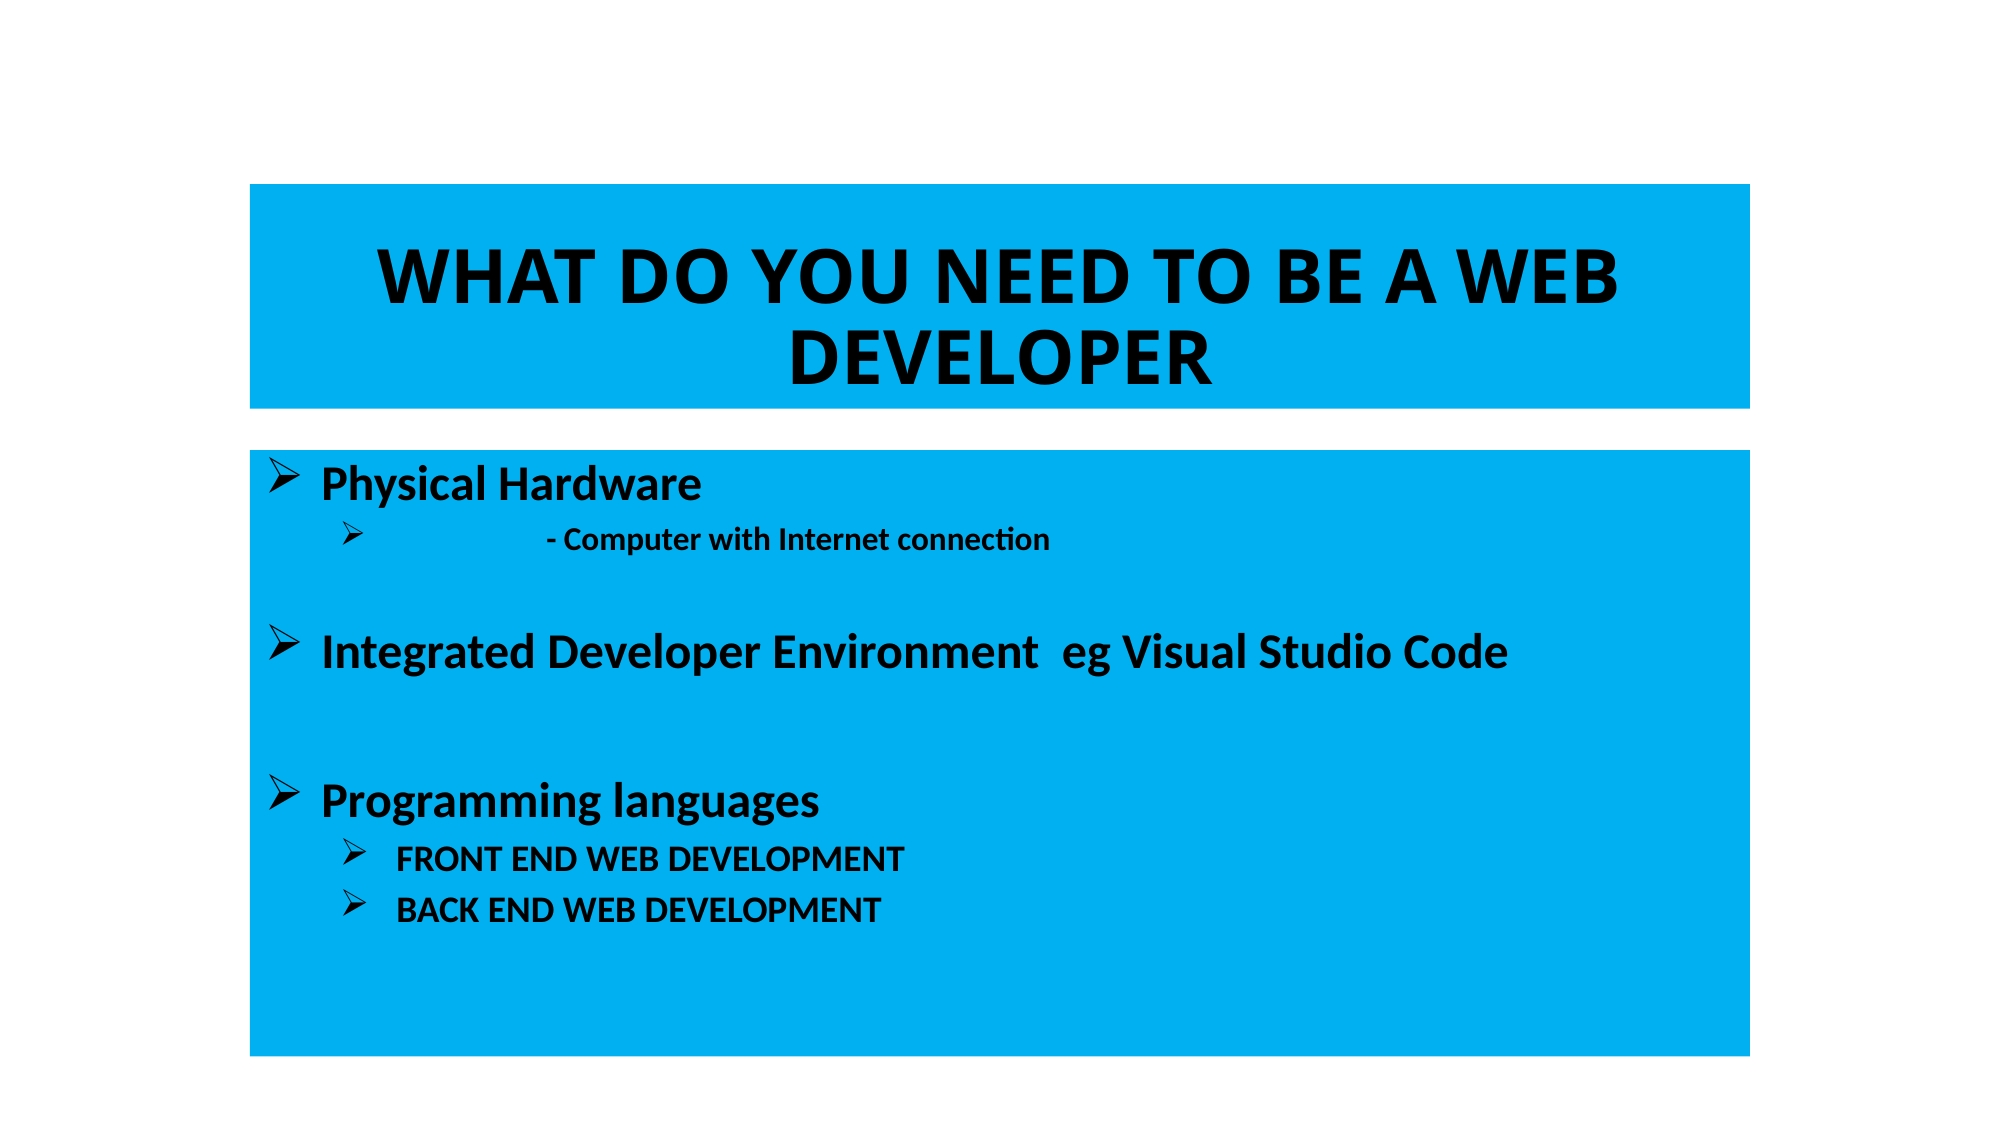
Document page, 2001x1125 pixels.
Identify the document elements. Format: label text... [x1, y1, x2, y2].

title WHAT DO YOU NEED TO BE A WEB DEVELOPER [249, 184, 1750, 409]
subtitle Physical Hardware - Computer with Internet connection Integrated Developer Environment eg Visual Studio Code Programming languages FRONT END WEB DEVELOPMENT BACK END WEB DEVELOPMENT [249, 450, 1750, 1057]
